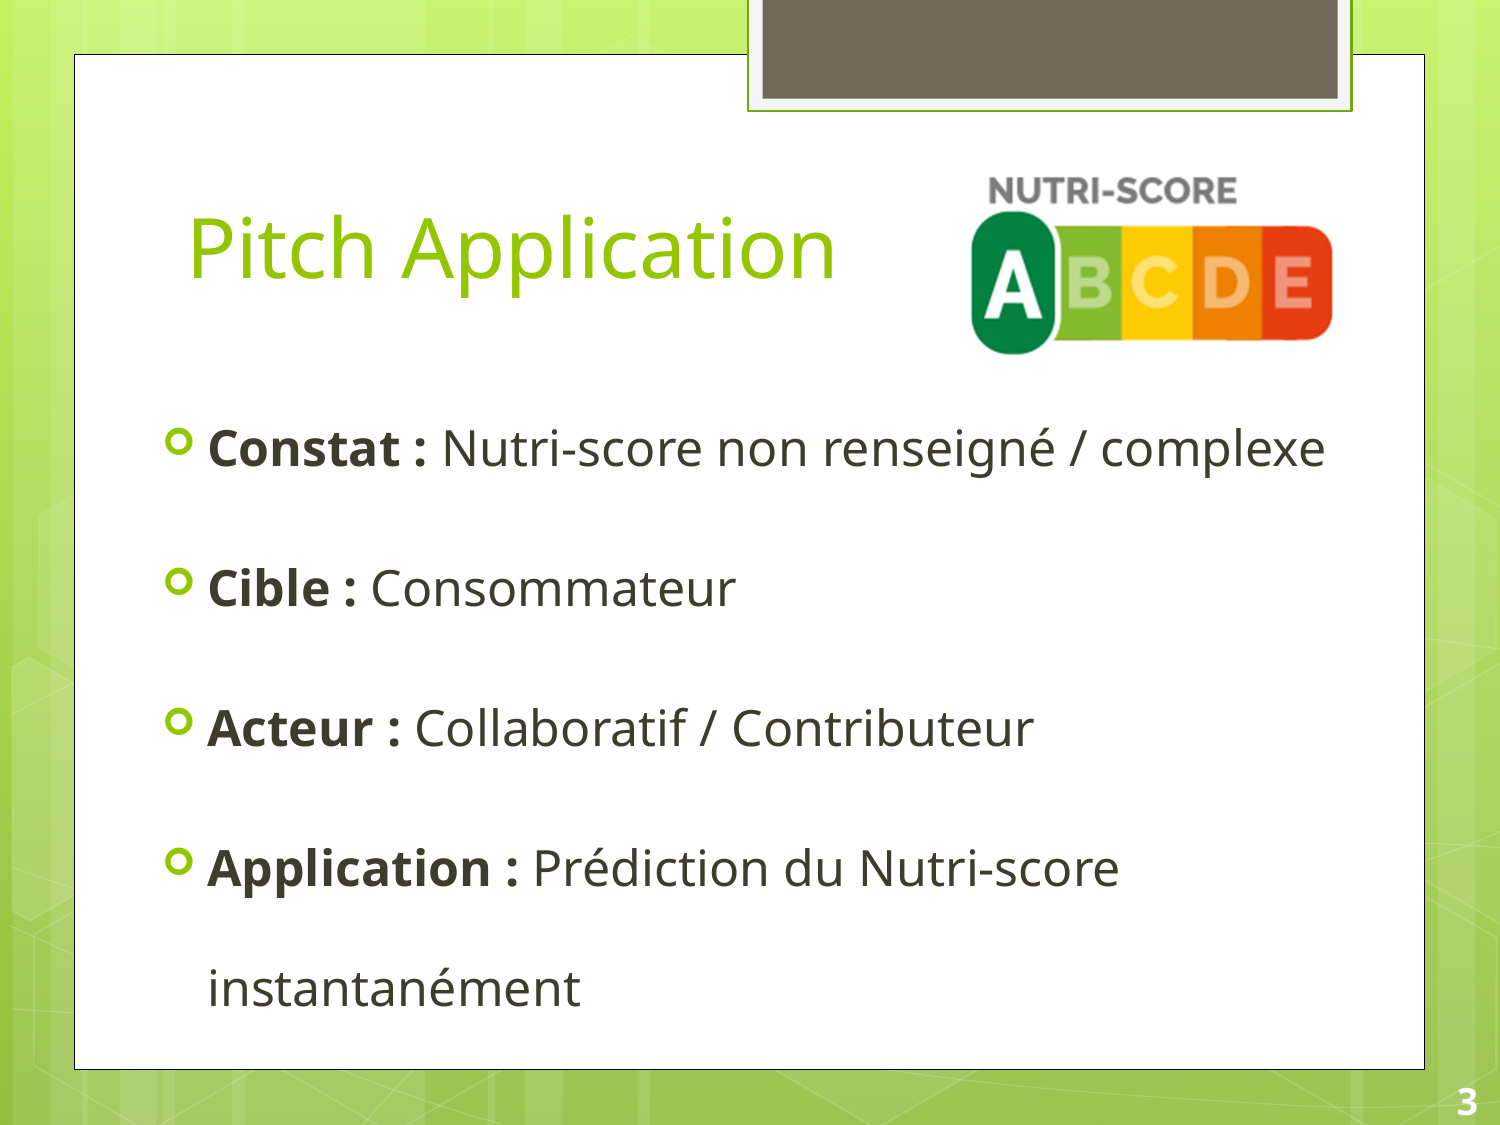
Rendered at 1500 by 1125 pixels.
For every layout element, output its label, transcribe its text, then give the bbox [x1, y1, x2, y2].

text_box 3 [1435, 1070, 1500, 1125]
picture [962, 160, 1345, 362]
list Constat : Nutri-score non renseigné / complexe Cible : Consommateur Acteur : Collaboratif / Contributeur Application : Prédiction du Nutri-score instantanément [135, 408, 1376, 1125]
title Pitch Application [171, 115, 1324, 303]
